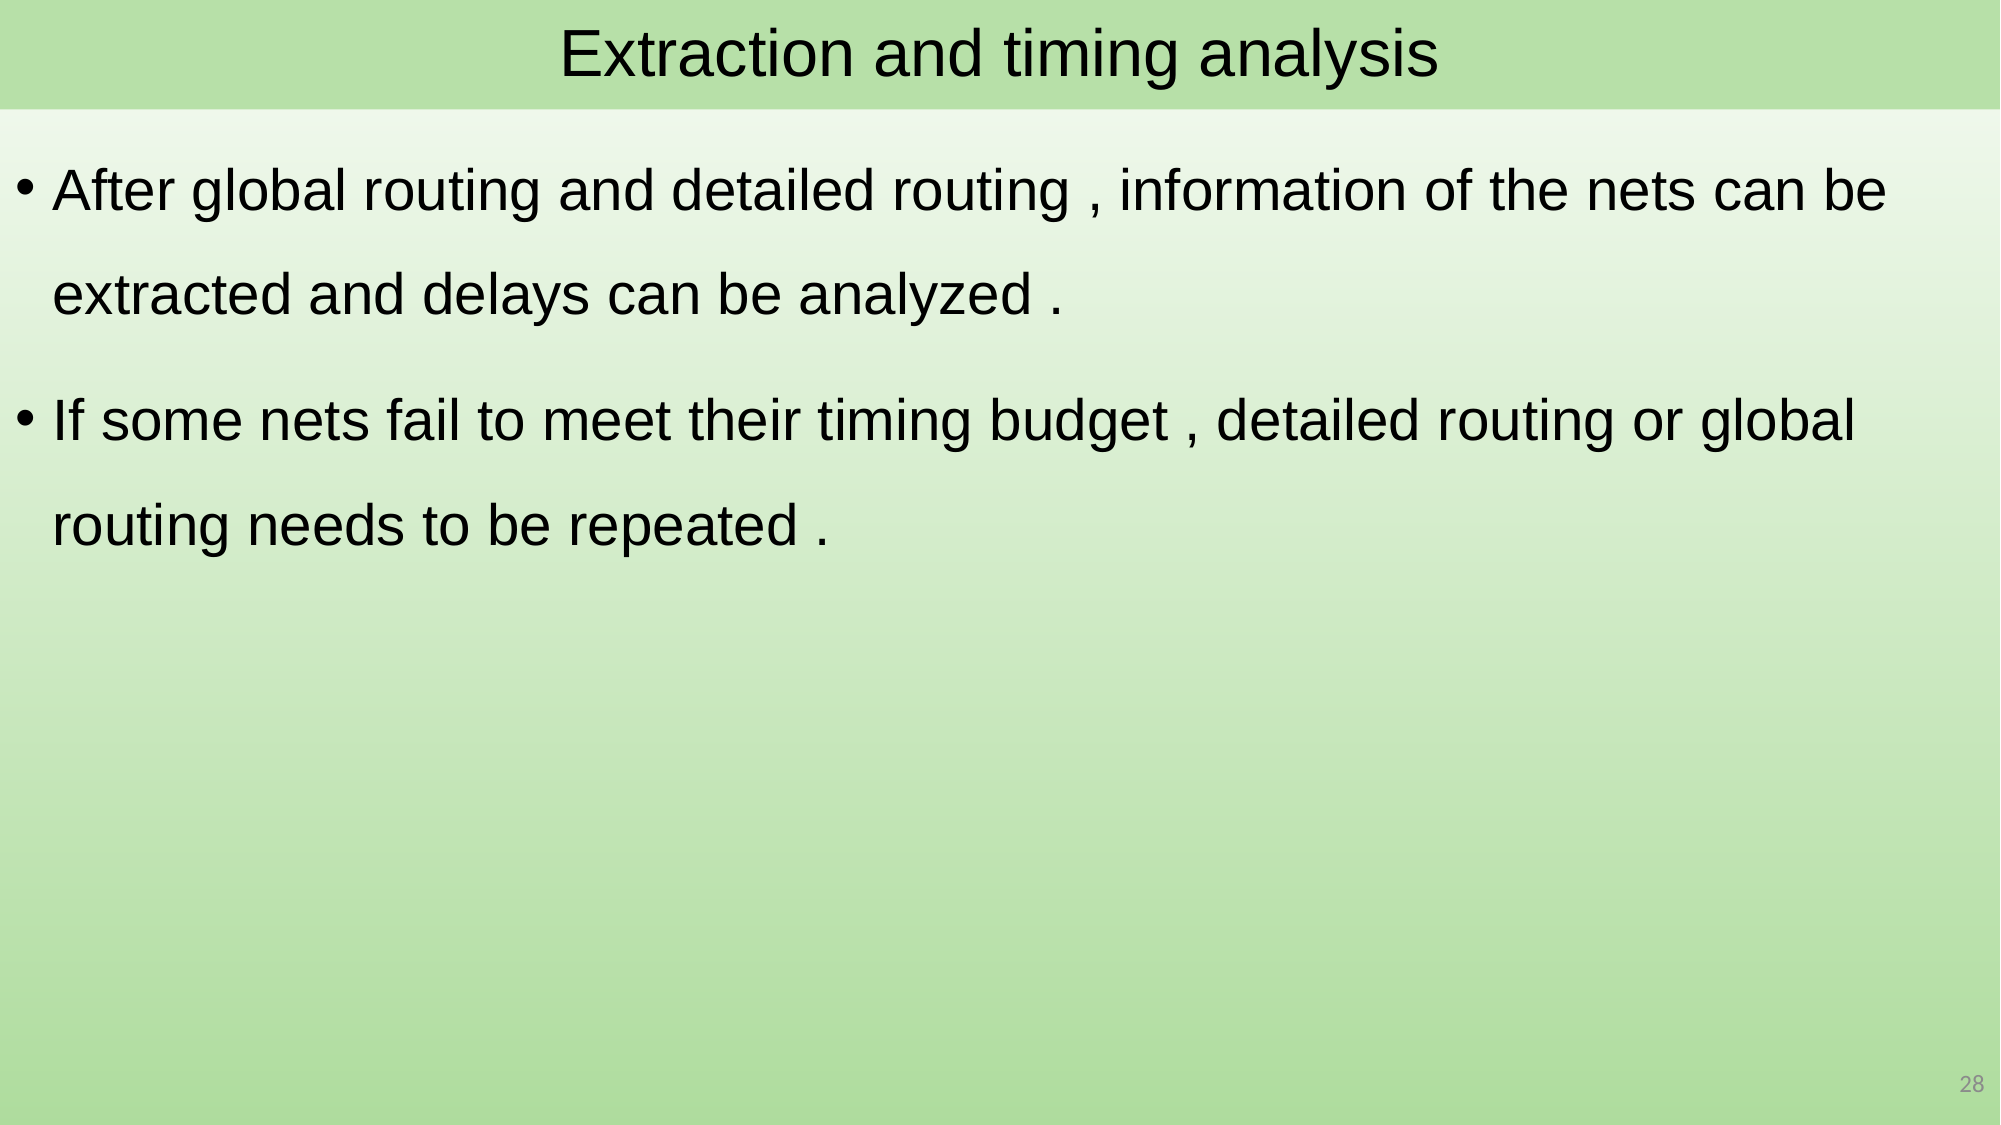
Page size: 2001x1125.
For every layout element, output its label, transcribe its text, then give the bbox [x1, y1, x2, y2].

list After global routing and detailed routing , information of the nets can be extracted and delays can be analyzed . If some nets fail to meet their timing budget , detailed routing or global routing needs to be repeated . [0, 109, 2000, 1042]
title Extraction and timing analysis [0, 0, 2000, 109]
slide_number 28 [1615, 1042, 2000, 1123]
